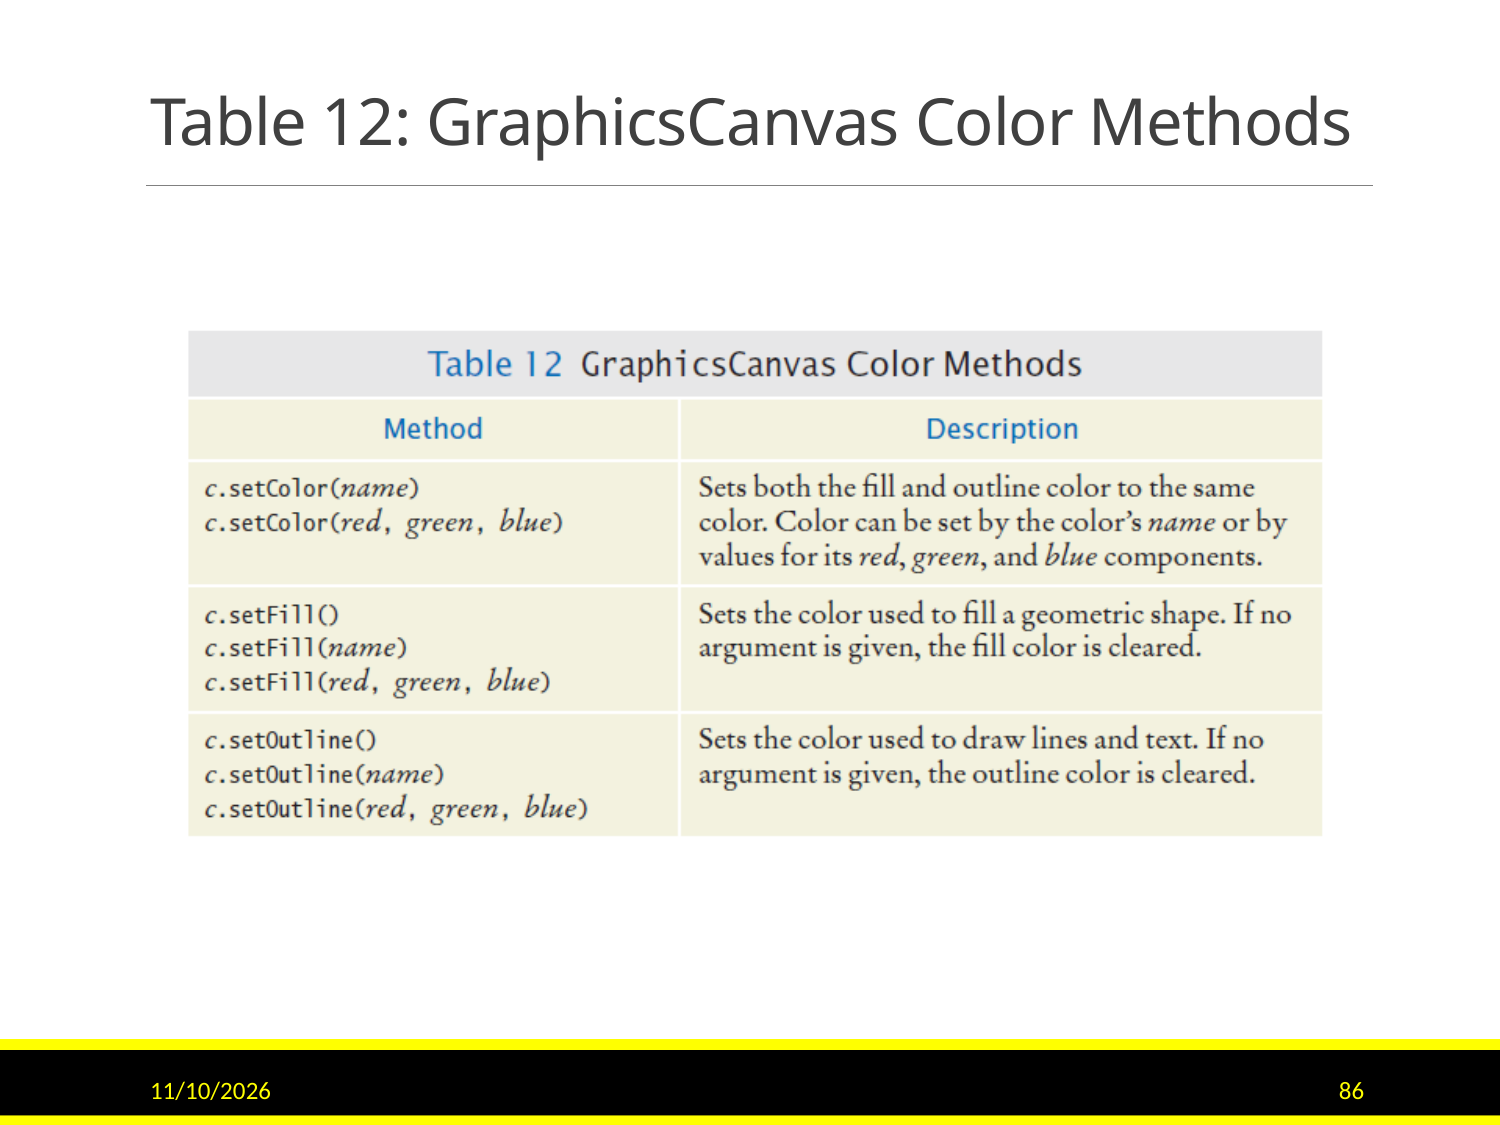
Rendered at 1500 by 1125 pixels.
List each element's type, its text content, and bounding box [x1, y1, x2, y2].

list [183, 327, 1324, 842]
title Table 12: GraphicsCanvas Color Methods [135, 47, 1373, 167]
slide_number 86 [1218, 1059, 1380, 1120]
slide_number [135, 1059, 440, 1120]
